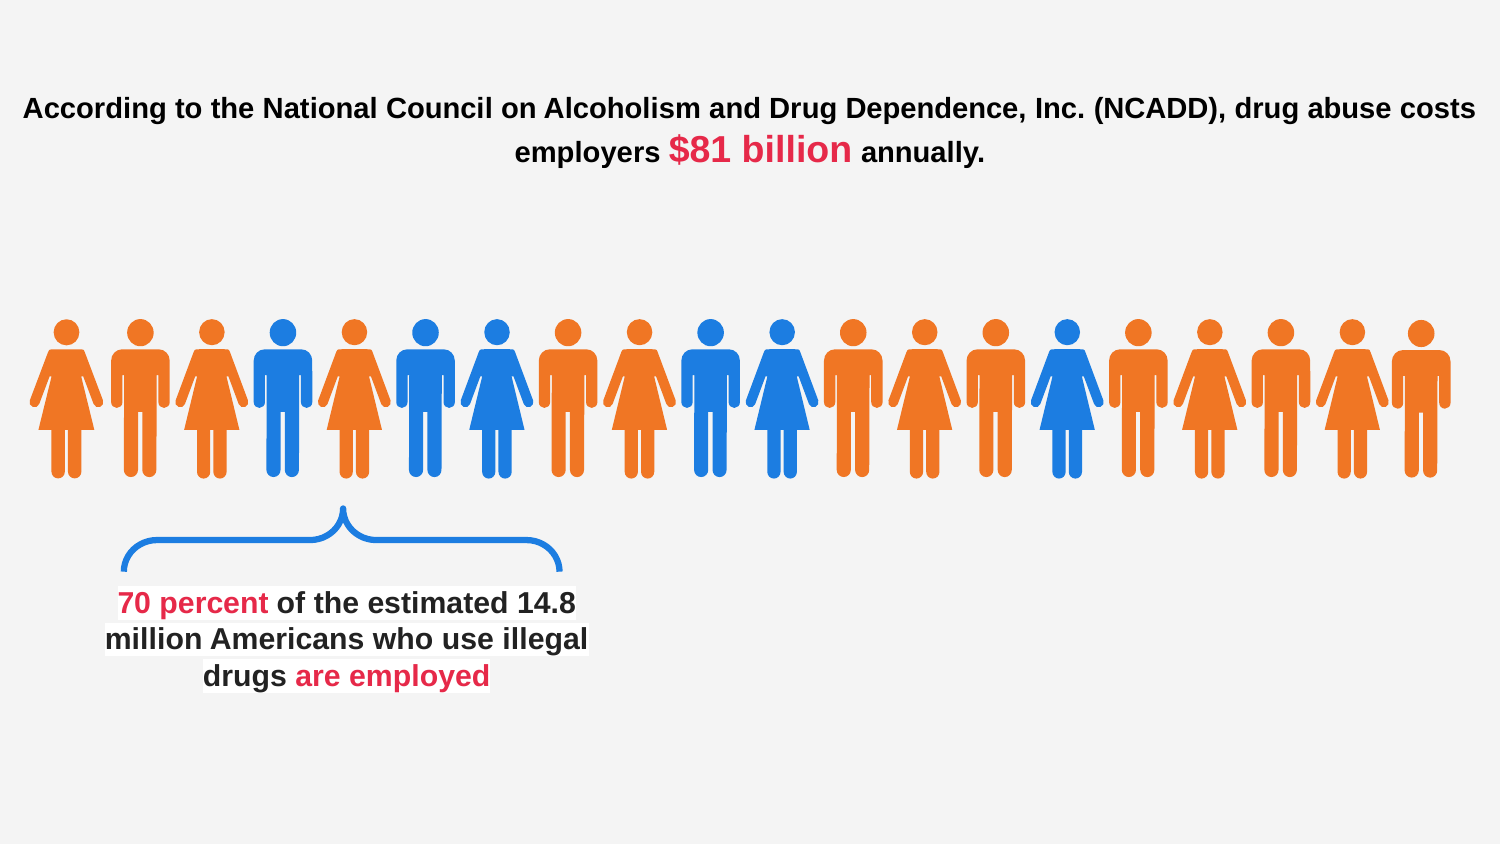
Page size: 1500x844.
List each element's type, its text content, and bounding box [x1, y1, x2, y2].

text_box [1407, 319, 1435, 348]
text_box [1394, 350, 1451, 478]
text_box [110, 318, 1389, 479]
text_box [123, 508, 560, 572]
text_box [29, 349, 103, 479]
text_box 70 percent of the estimated 14.8 million Americans who use illegal drugs are employed [50, 575, 644, 682]
text_box [53, 319, 80, 346]
title According to the National Council on Alcoholism and Drug Dependence, Inc. (NCADD), drug abuse costs employers $81 billion annually. [0, 57, 1500, 203]
